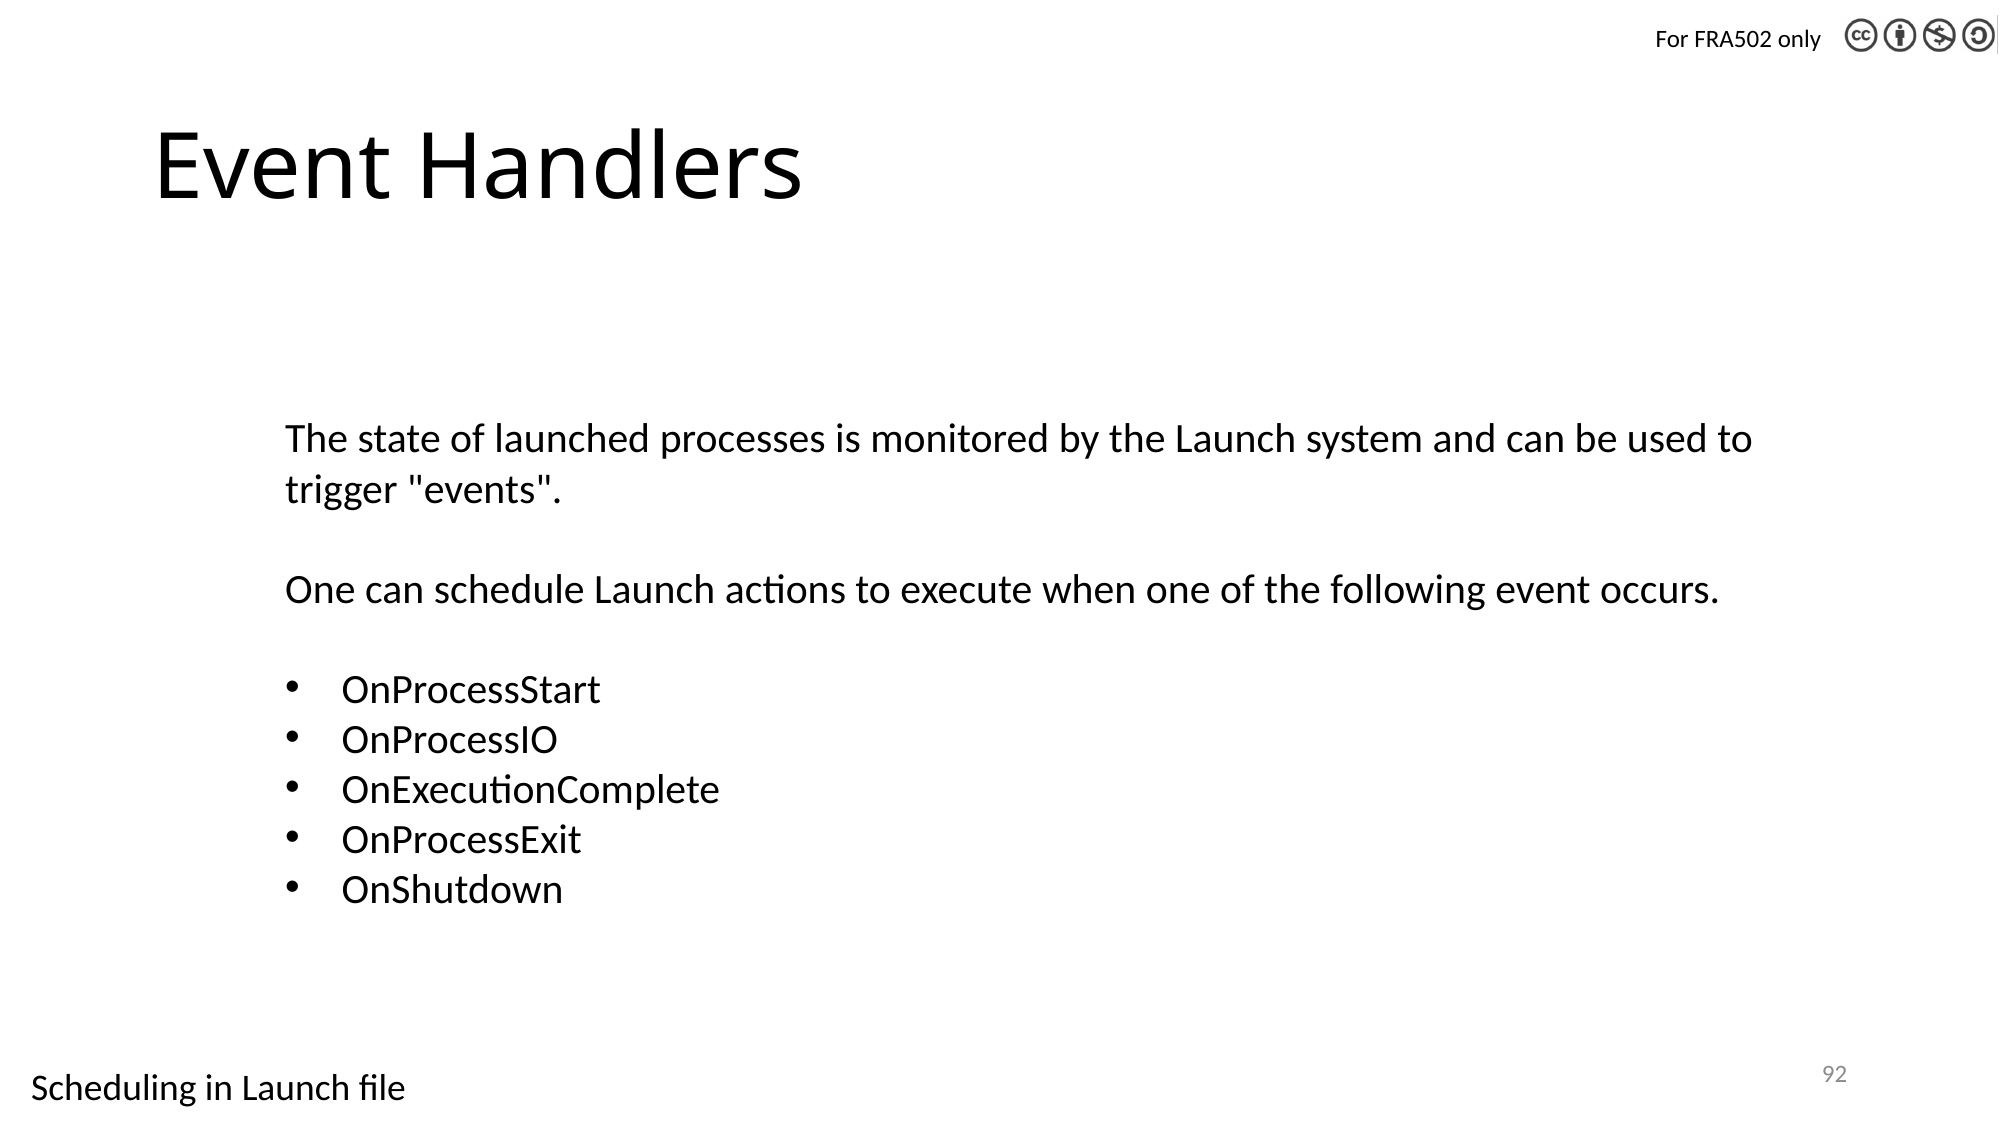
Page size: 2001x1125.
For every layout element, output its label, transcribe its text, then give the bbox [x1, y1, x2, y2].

text_box For FRA502 only [1640, 15, 1892, 60]
title Event Handlers [137, 59, 1863, 278]
picture [1839, 15, 2001, 54]
slide_number 92 [1412, 1042, 1863, 1103]
text_box The state of launched processes is monitored by the Launch system and can be used to trigger "events". One can schedule Launch actions to execute when one of the following event occurs. OnProcessStart OnProcessIO OnExecutionComplete OnProcessExit OnShutdown [270, 353, 1840, 919]
text_box Scheduling in Launch file [16, 1055, 727, 1116]
